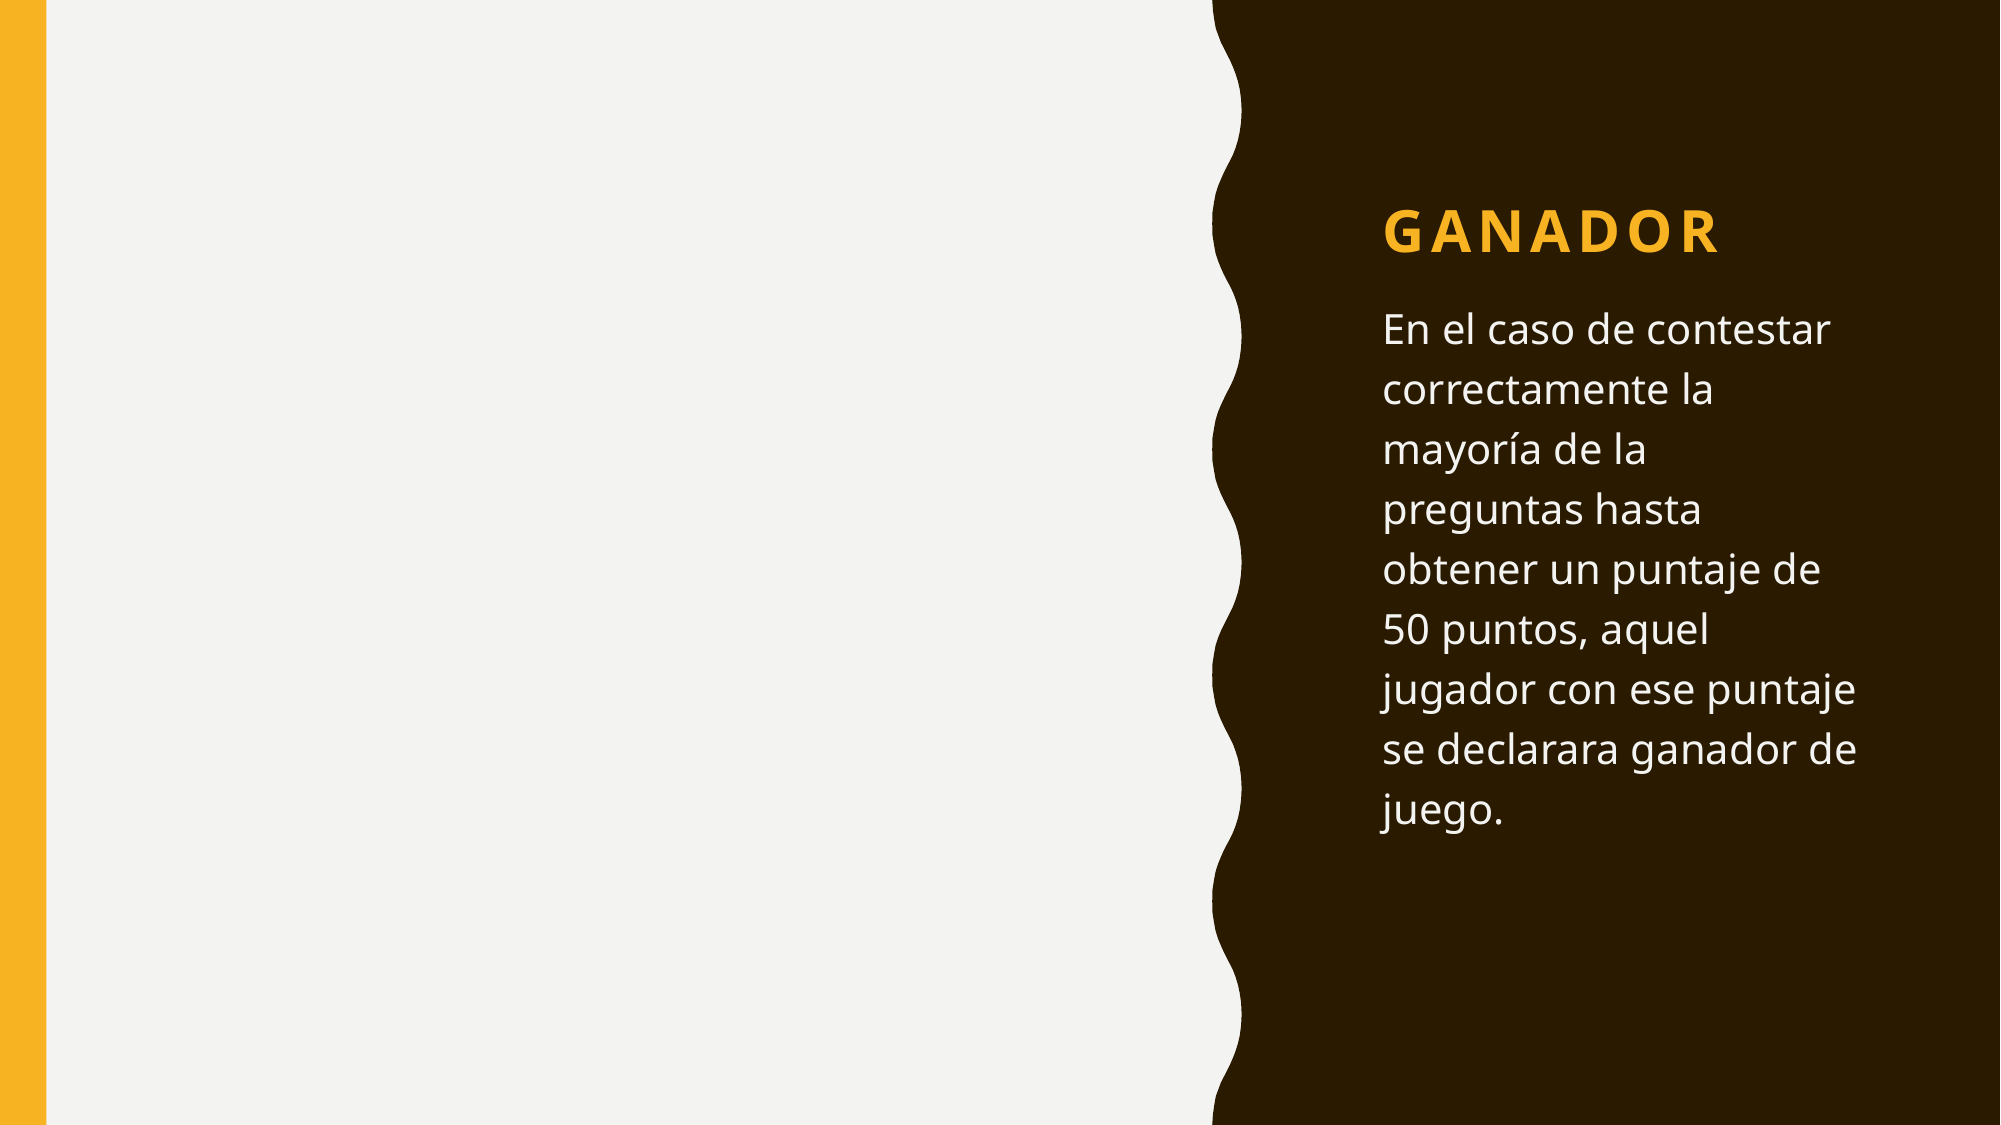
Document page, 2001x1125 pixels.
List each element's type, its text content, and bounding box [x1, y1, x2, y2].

list En el caso de contestar correctamente la mayoría de la preguntas hasta obtener un puntaje de 50 puntos, aquel jugador con ese puntaje se declarara ganador de juego. [1367, 285, 1875, 969]
title GANADOR [1367, 75, 1875, 272]
